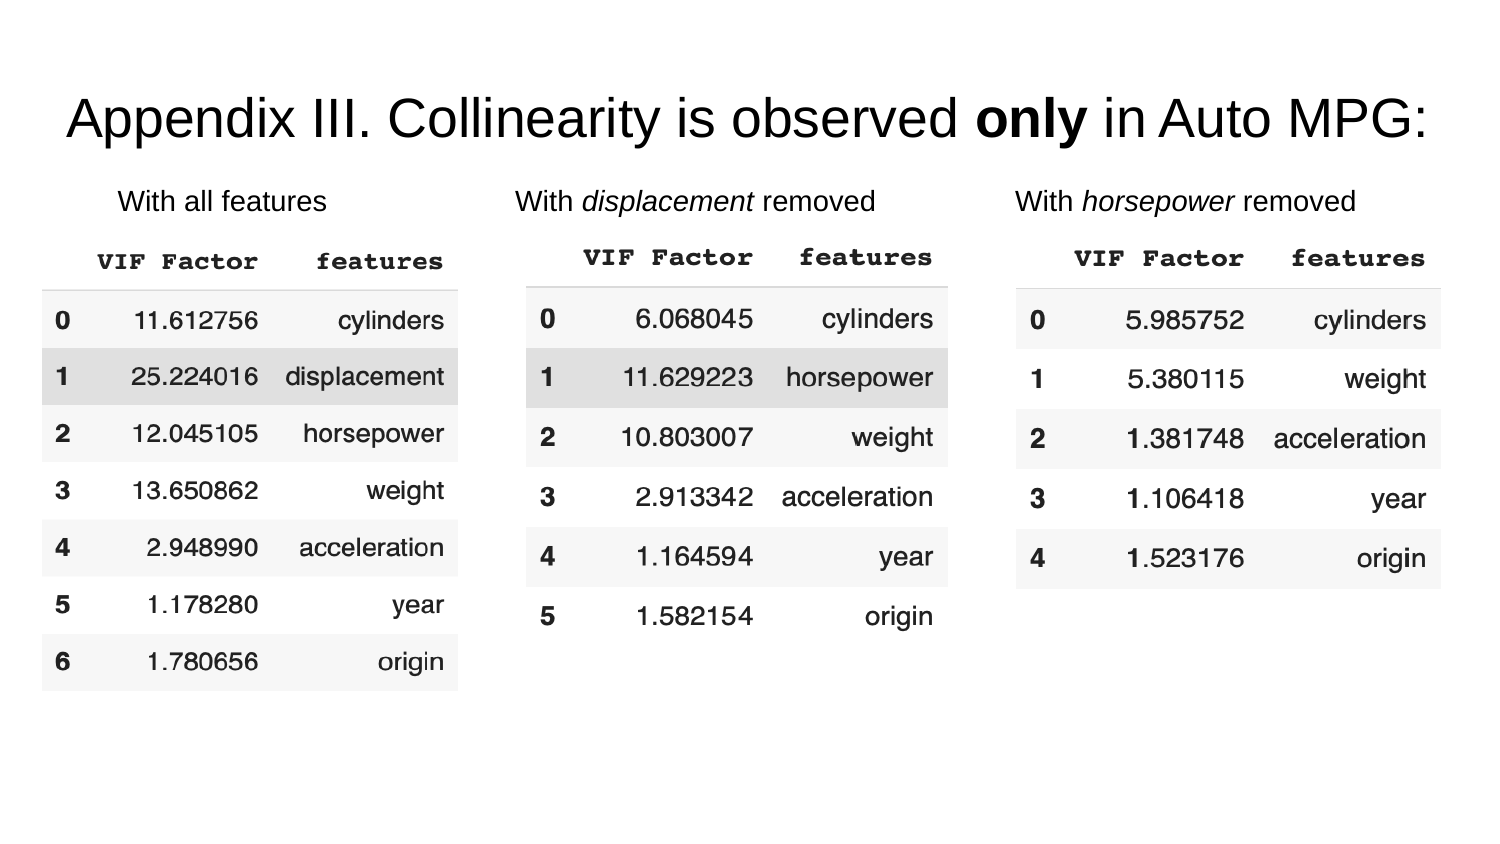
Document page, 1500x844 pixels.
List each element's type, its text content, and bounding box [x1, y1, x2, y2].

picture [499, 232, 976, 642]
picture [1000, 232, 1476, 593]
text_box With displacement removed [500, 166, 934, 231]
title Appendix III. Collinearity is observed only in Auto MPG: [51, 72, 1449, 167]
picture [24, 232, 476, 704]
text_box With horsepower removed [1000, 166, 1434, 231]
text_box With all features [102, 166, 358, 231]
